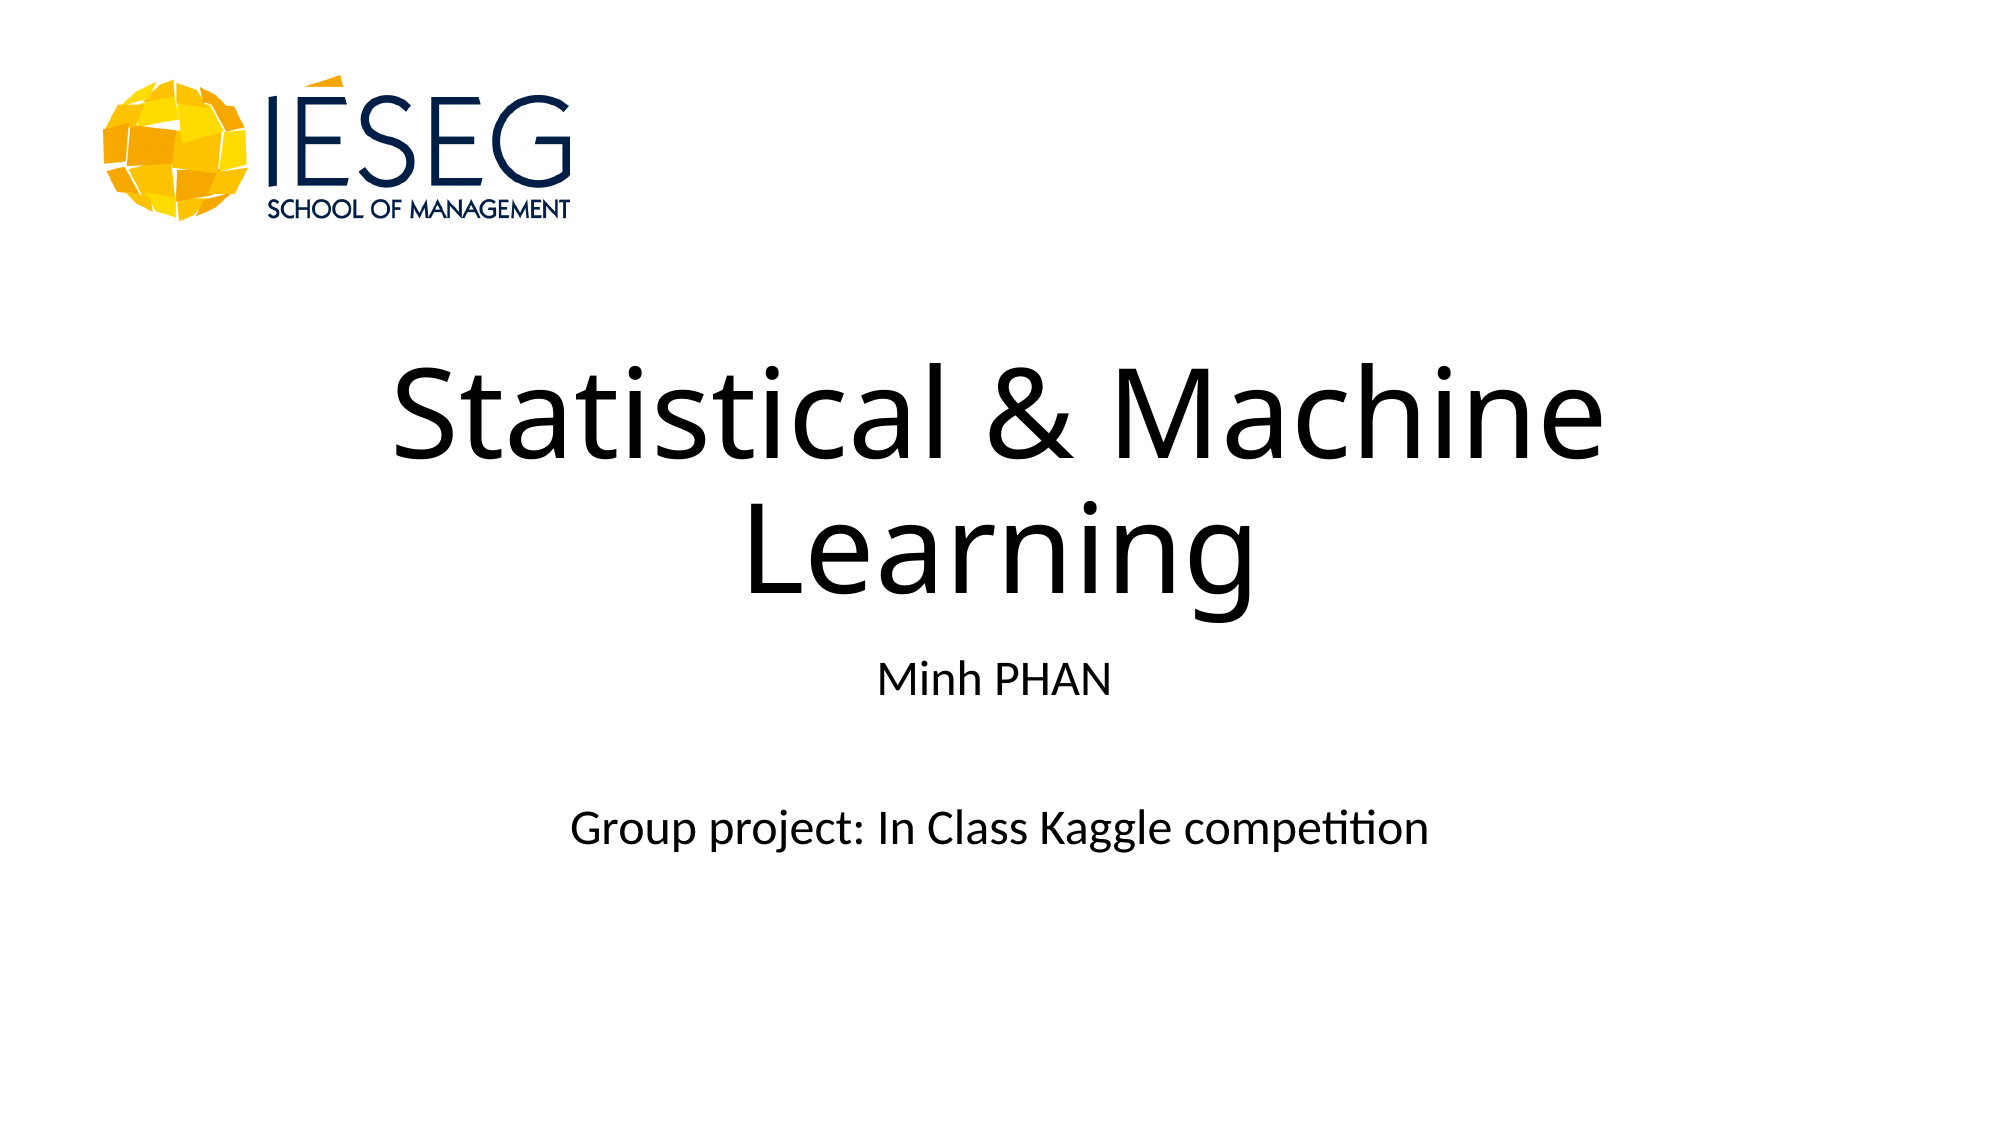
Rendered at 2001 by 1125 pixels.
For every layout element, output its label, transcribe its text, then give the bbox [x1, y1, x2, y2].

subtitle Minh PHAN Group project: In Class Kaggle competition [249, 644, 1750, 916]
picture [103, 75, 570, 221]
title Statistical & Machine Learning [249, 236, 1750, 629]
